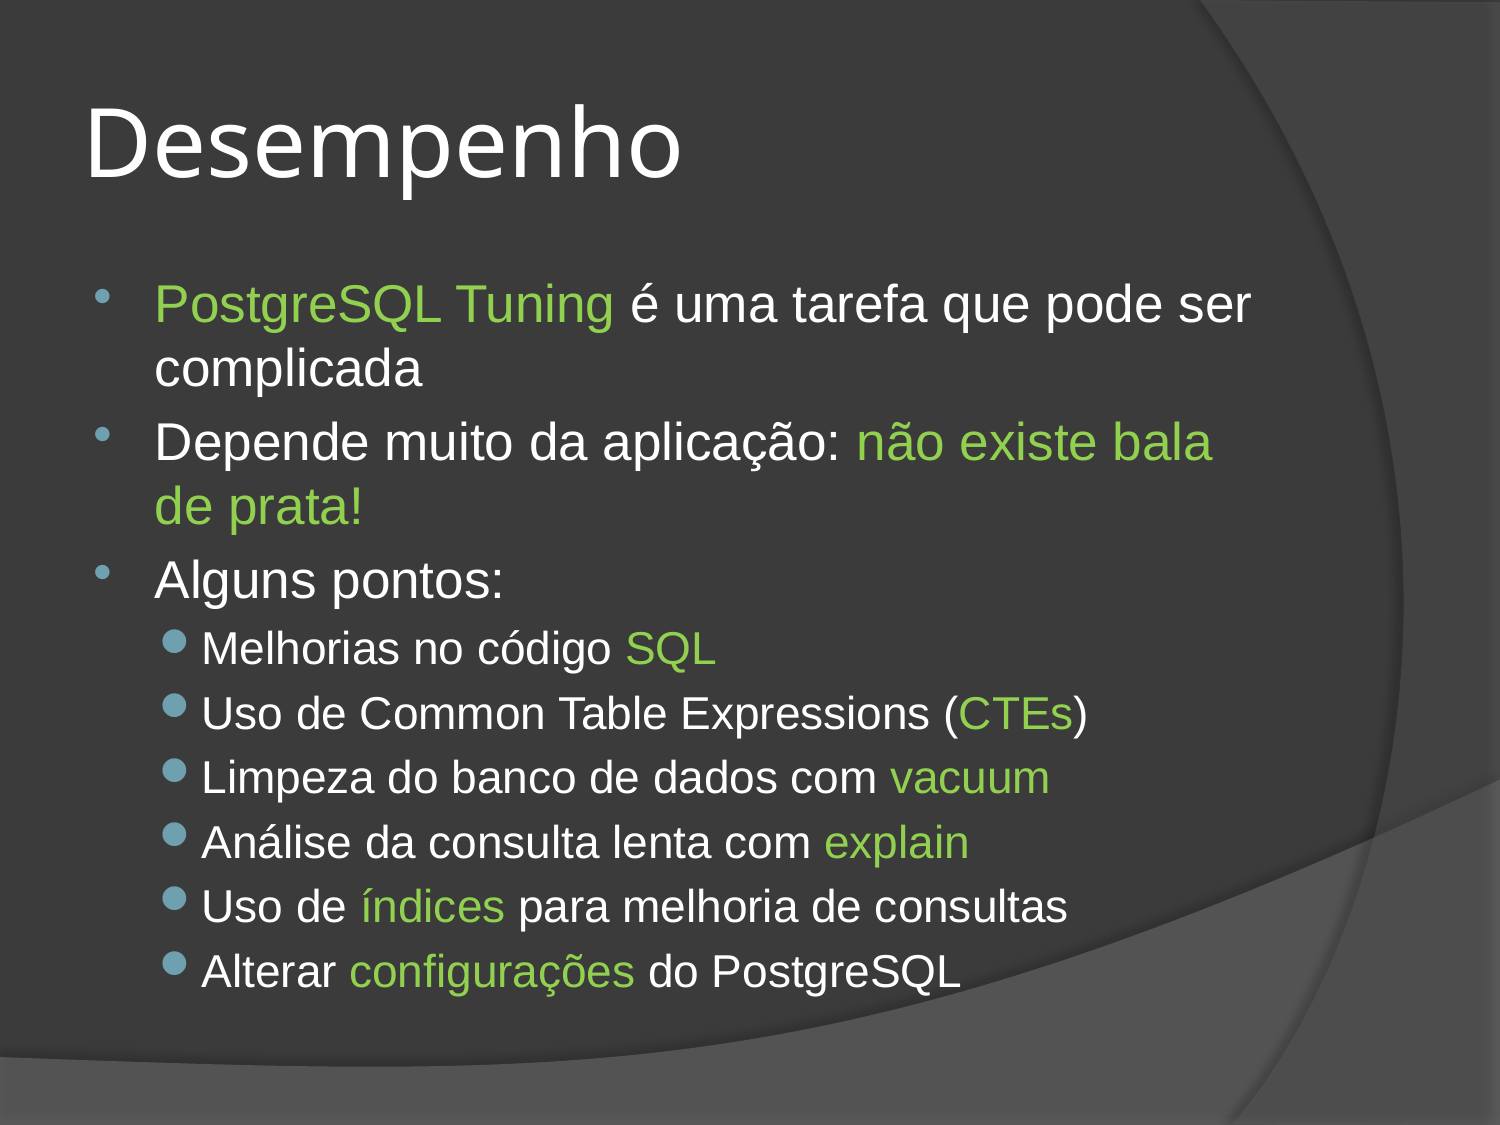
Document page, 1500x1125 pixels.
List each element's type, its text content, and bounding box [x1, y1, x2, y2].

title Desempenho [75, 45, 1300, 233]
list PostgreSQL Tuning é uma tarefa que pode ser complicada Depende muito da aplicação: não existe bala de prata! Alguns pontos: Melhorias no código SQL Uso de Common Table Expressions (CTEs) Limpeza do banco de dados com vacuum Análise da consulta lenta com explain Uso de índices para melhoria de consultas Alterar configurações do PostgreSQL [75, 262, 1300, 1005]
